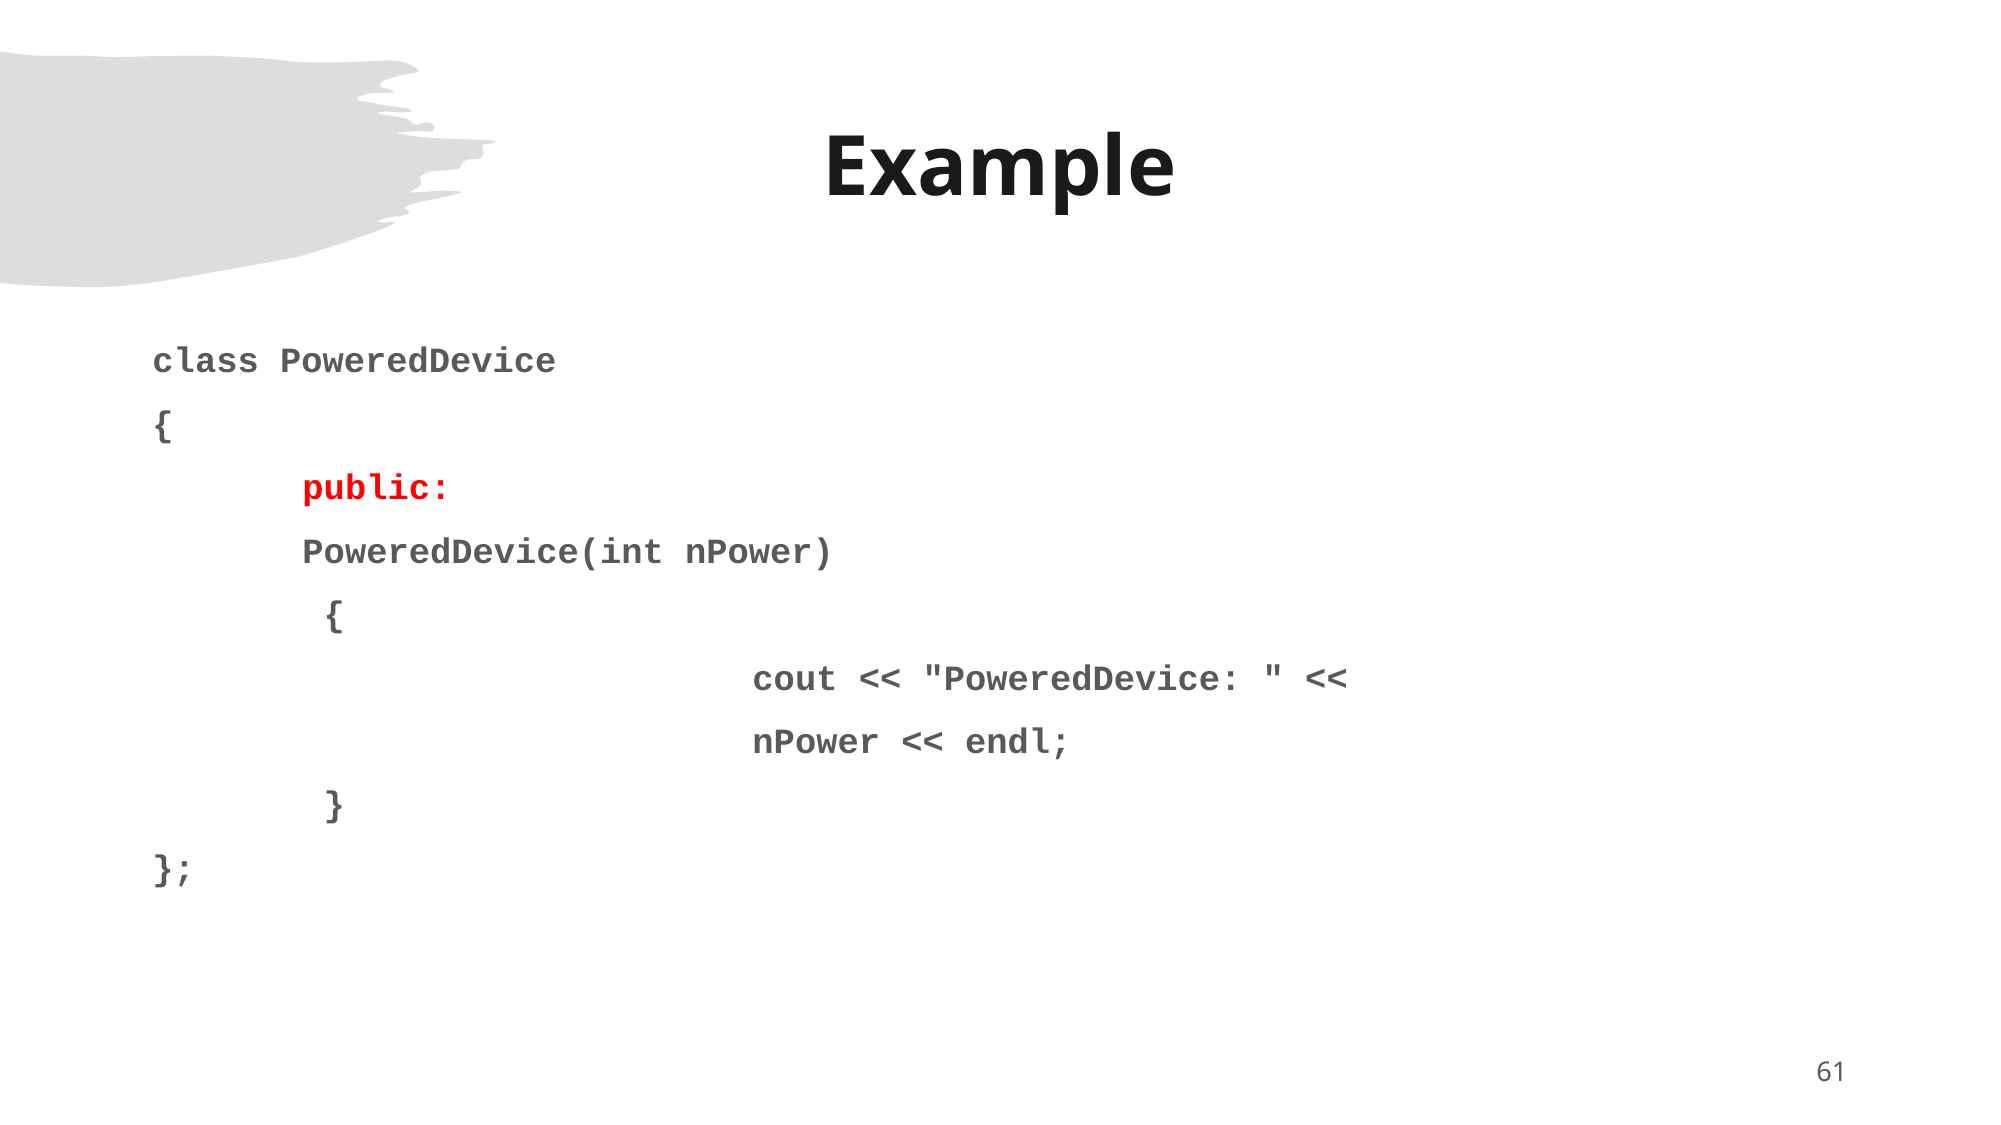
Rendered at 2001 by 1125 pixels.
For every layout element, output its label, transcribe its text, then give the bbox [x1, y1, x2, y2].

title Example [137, 59, 1863, 278]
list class PoweredDevice { public: PoweredDevice(int nPower) { cout << "PoweredDevice: " << nPower << endl; } }; [137, 329, 1863, 1013]
slide_number ‹#› [1412, 1042, 1863, 1103]
